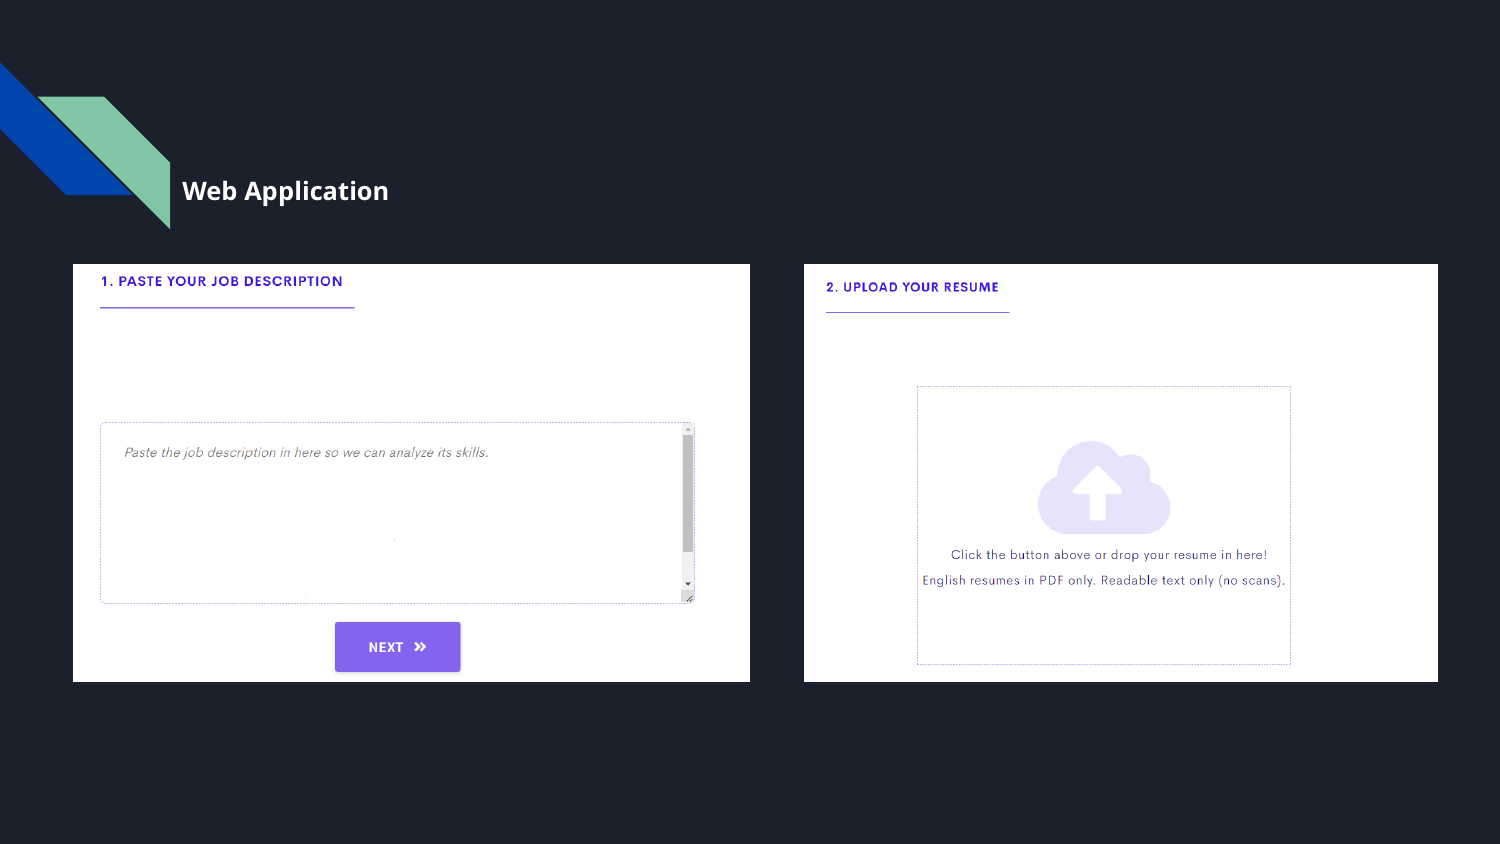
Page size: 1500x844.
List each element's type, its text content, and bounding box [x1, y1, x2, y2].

picture [73, 264, 751, 683]
picture [804, 264, 1439, 683]
title Web Application [167, 159, 1381, 221]
